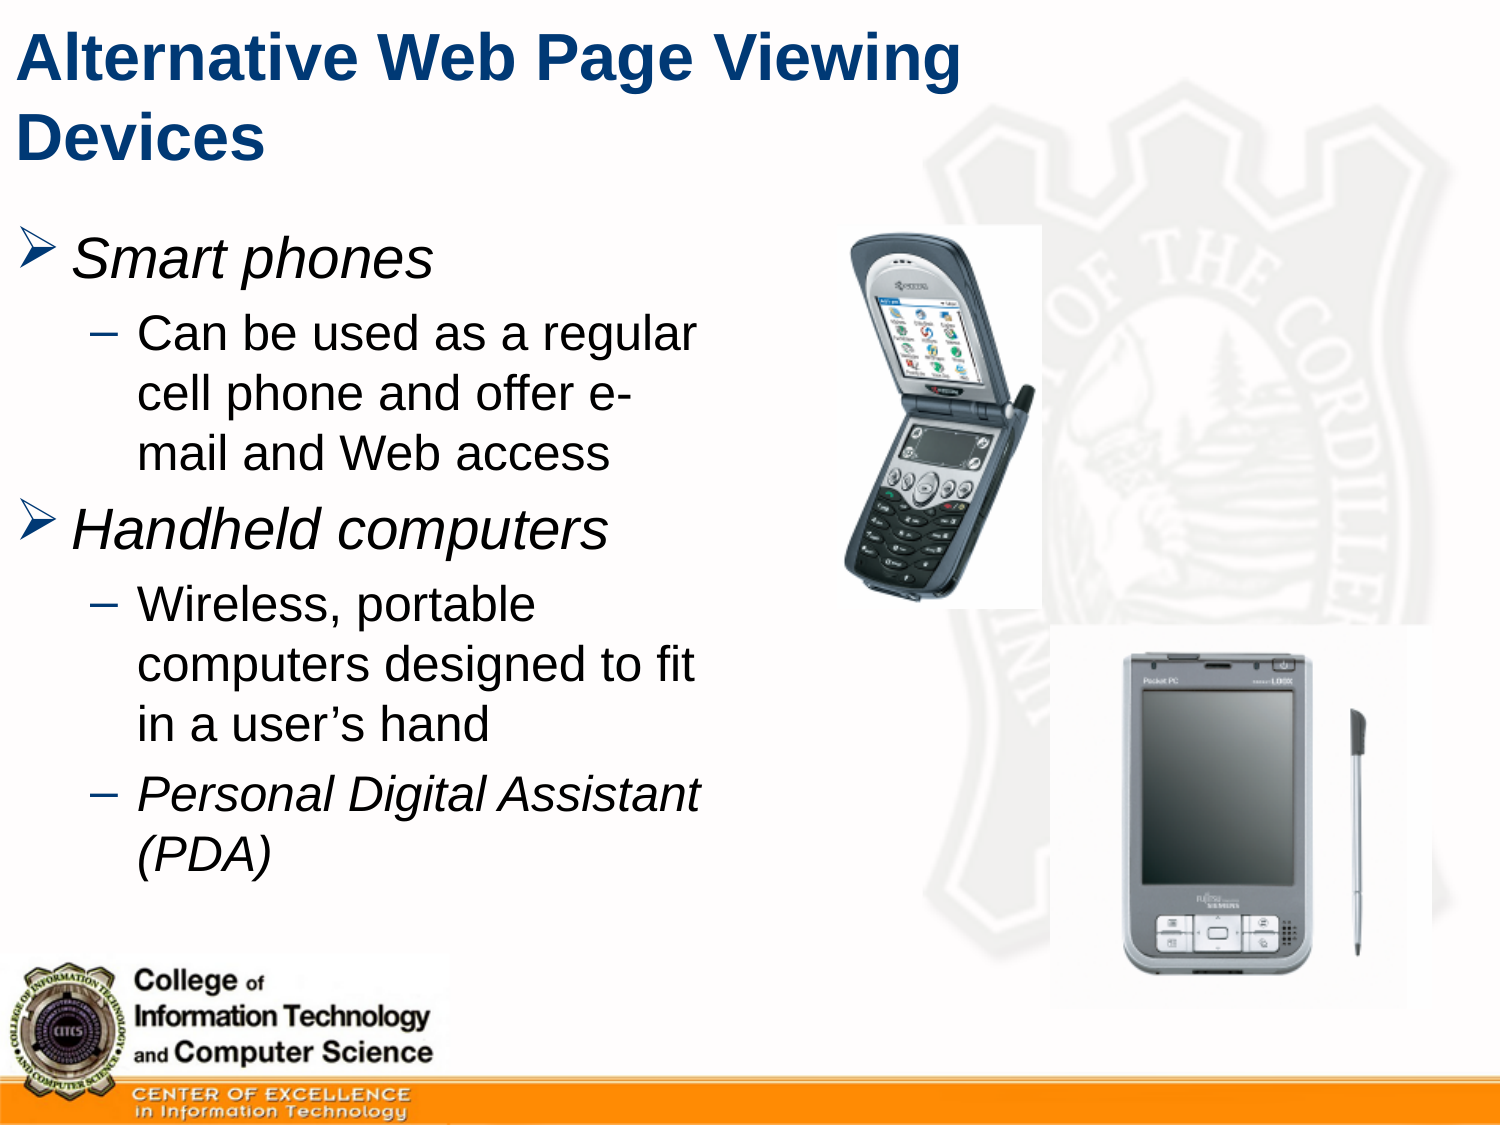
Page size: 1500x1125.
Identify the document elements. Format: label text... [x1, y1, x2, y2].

list Smart phones Can be used as a regular cell phone and offer e-mail and Web access Handheld computers Wireless, portable computers designed to fit in a user’s hand Personal Digital Assistant (PDA) [0, 212, 725, 1005]
title Alternative Web Page Viewing Devices [0, 0, 1225, 188]
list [1049, 624, 1432, 1009]
picture [0, 0, 1500, 1125]
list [837, 224, 1042, 609]
